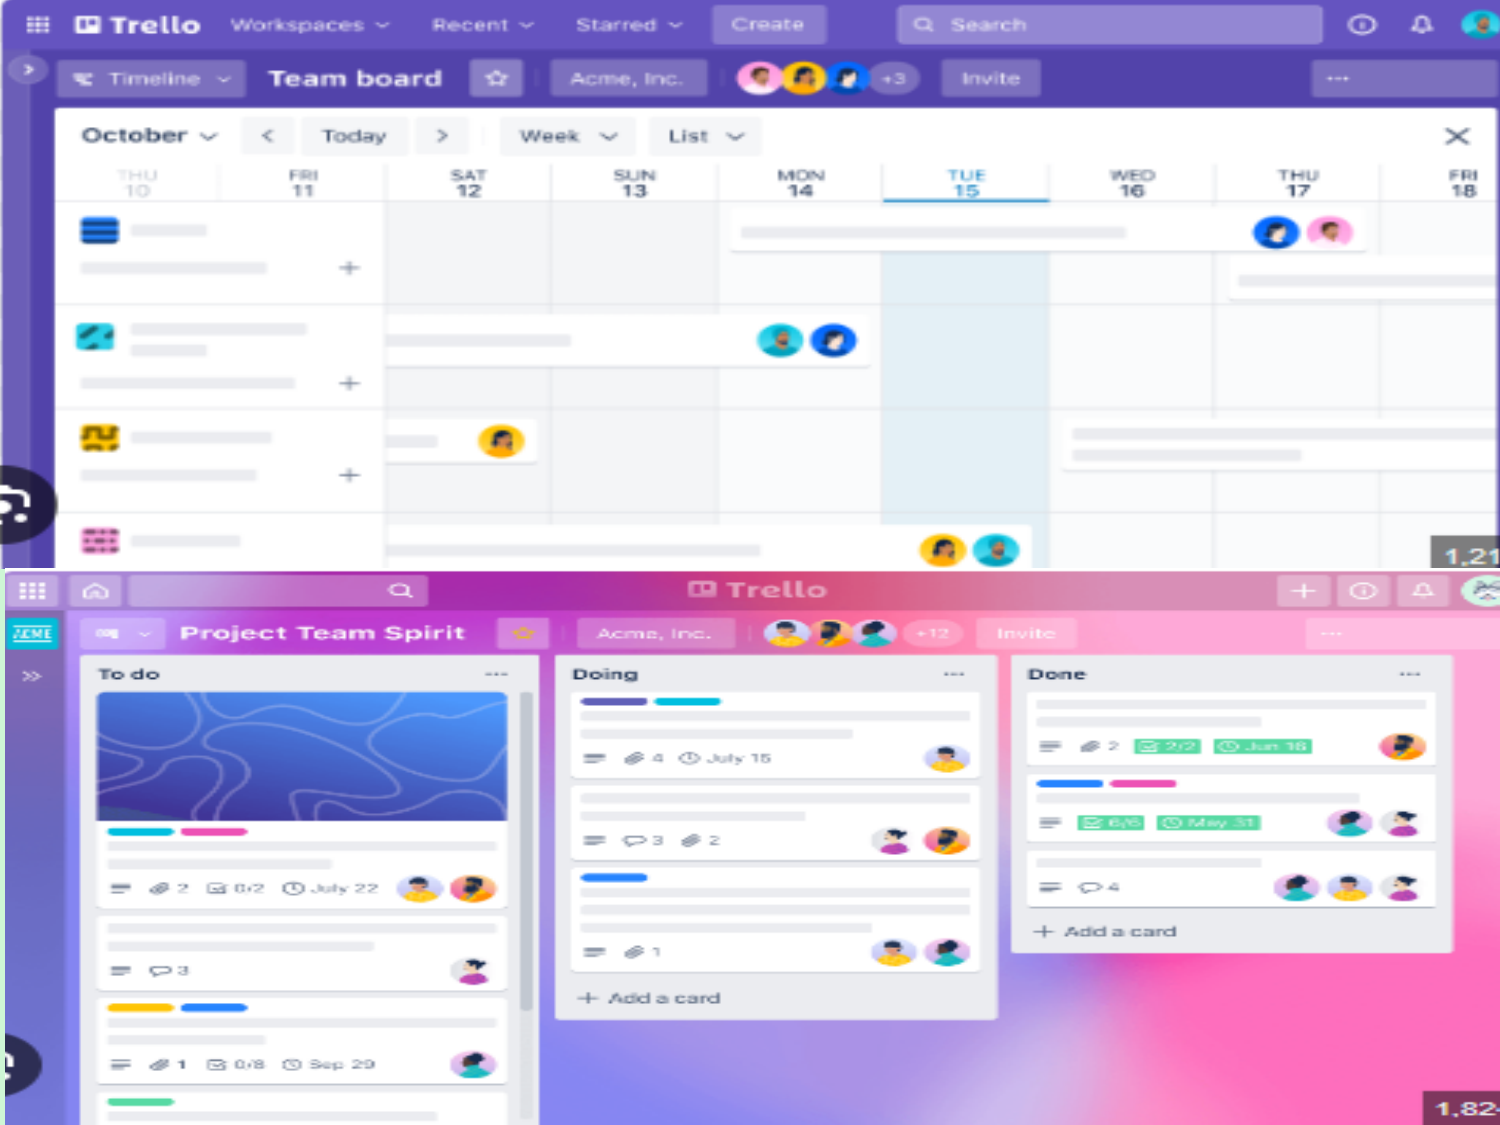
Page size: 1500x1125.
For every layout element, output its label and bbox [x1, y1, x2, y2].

picture [5, 568, 1500, 1125]
list [0, 0, 1500, 569]
